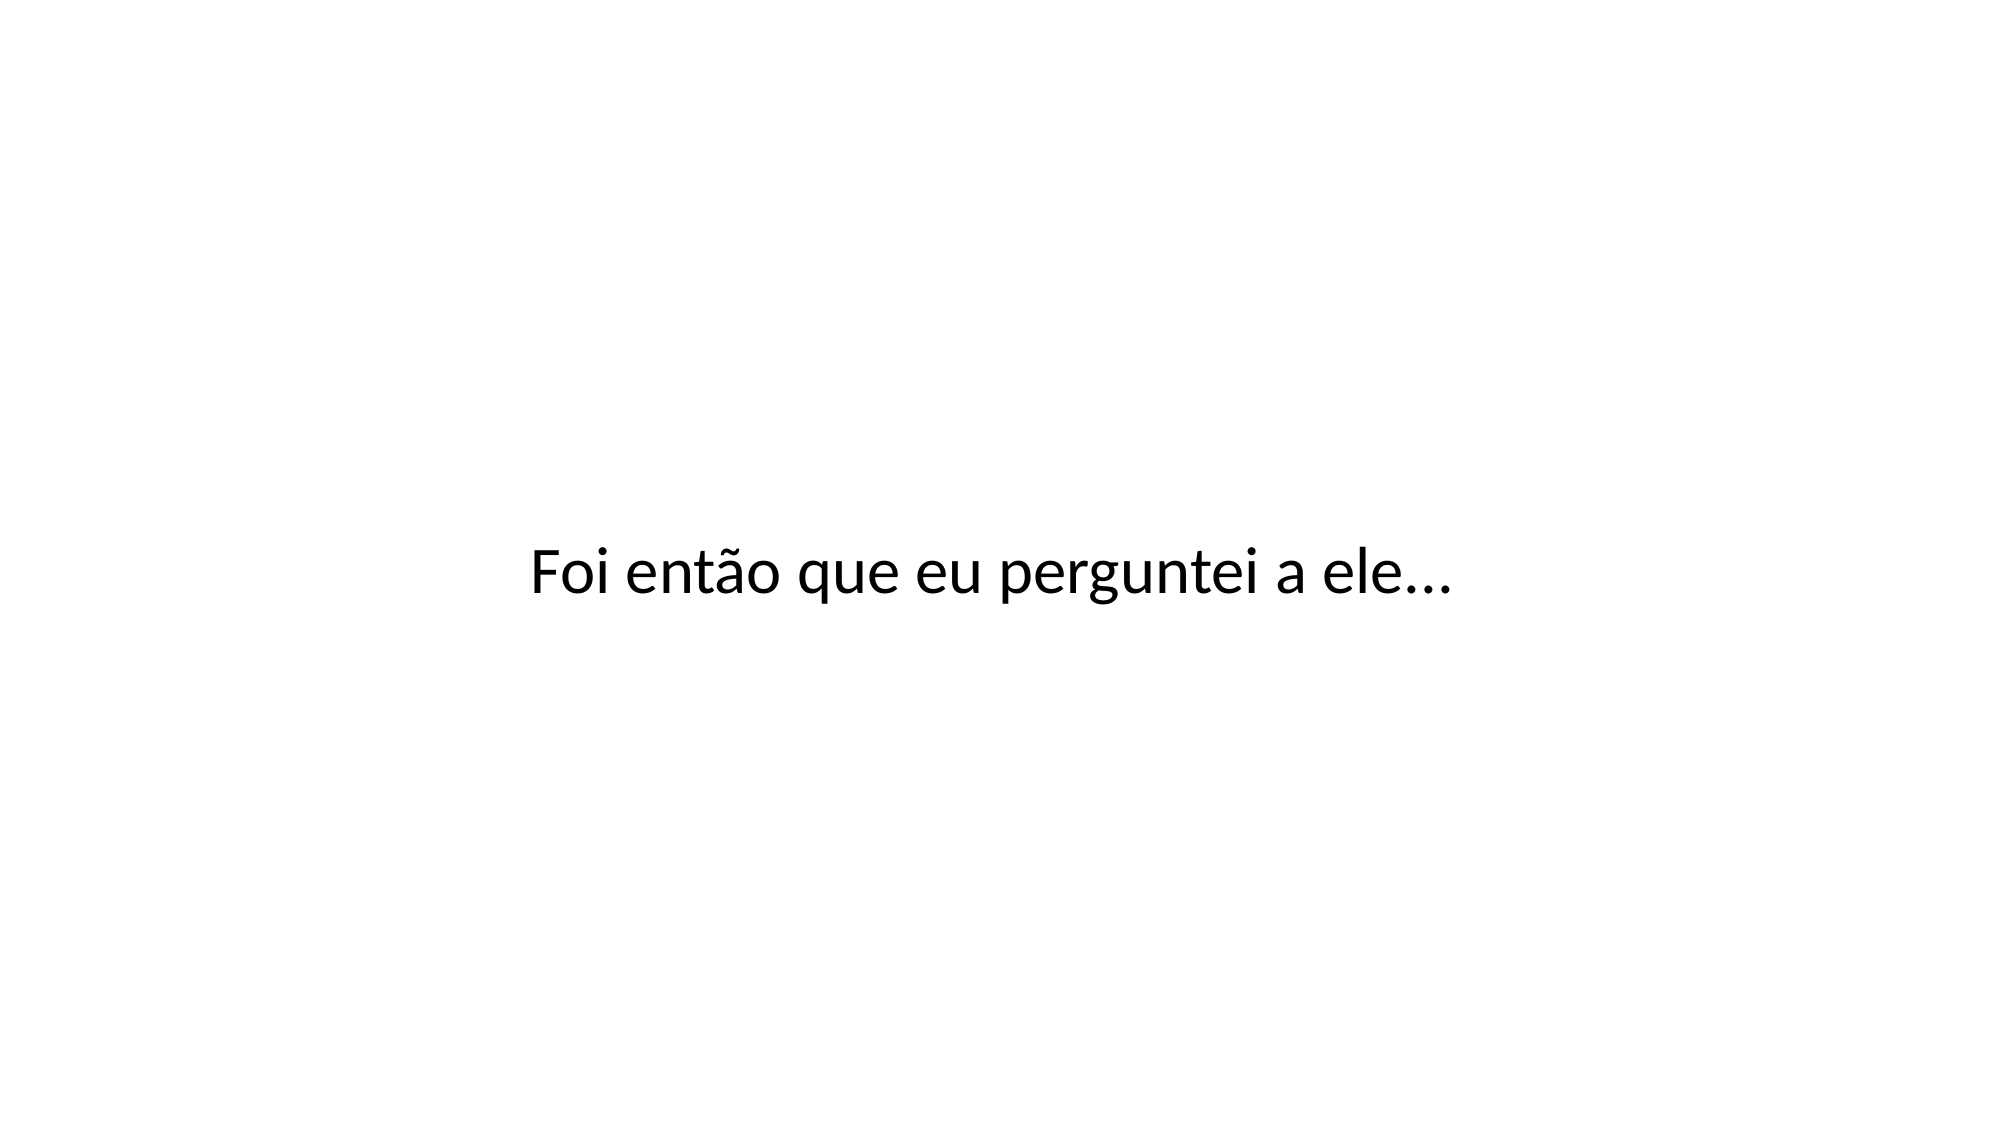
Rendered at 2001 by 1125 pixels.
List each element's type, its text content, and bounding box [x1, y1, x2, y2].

text_box Foi então que eu perguntei a ele... [0, 513, 2000, 614]
